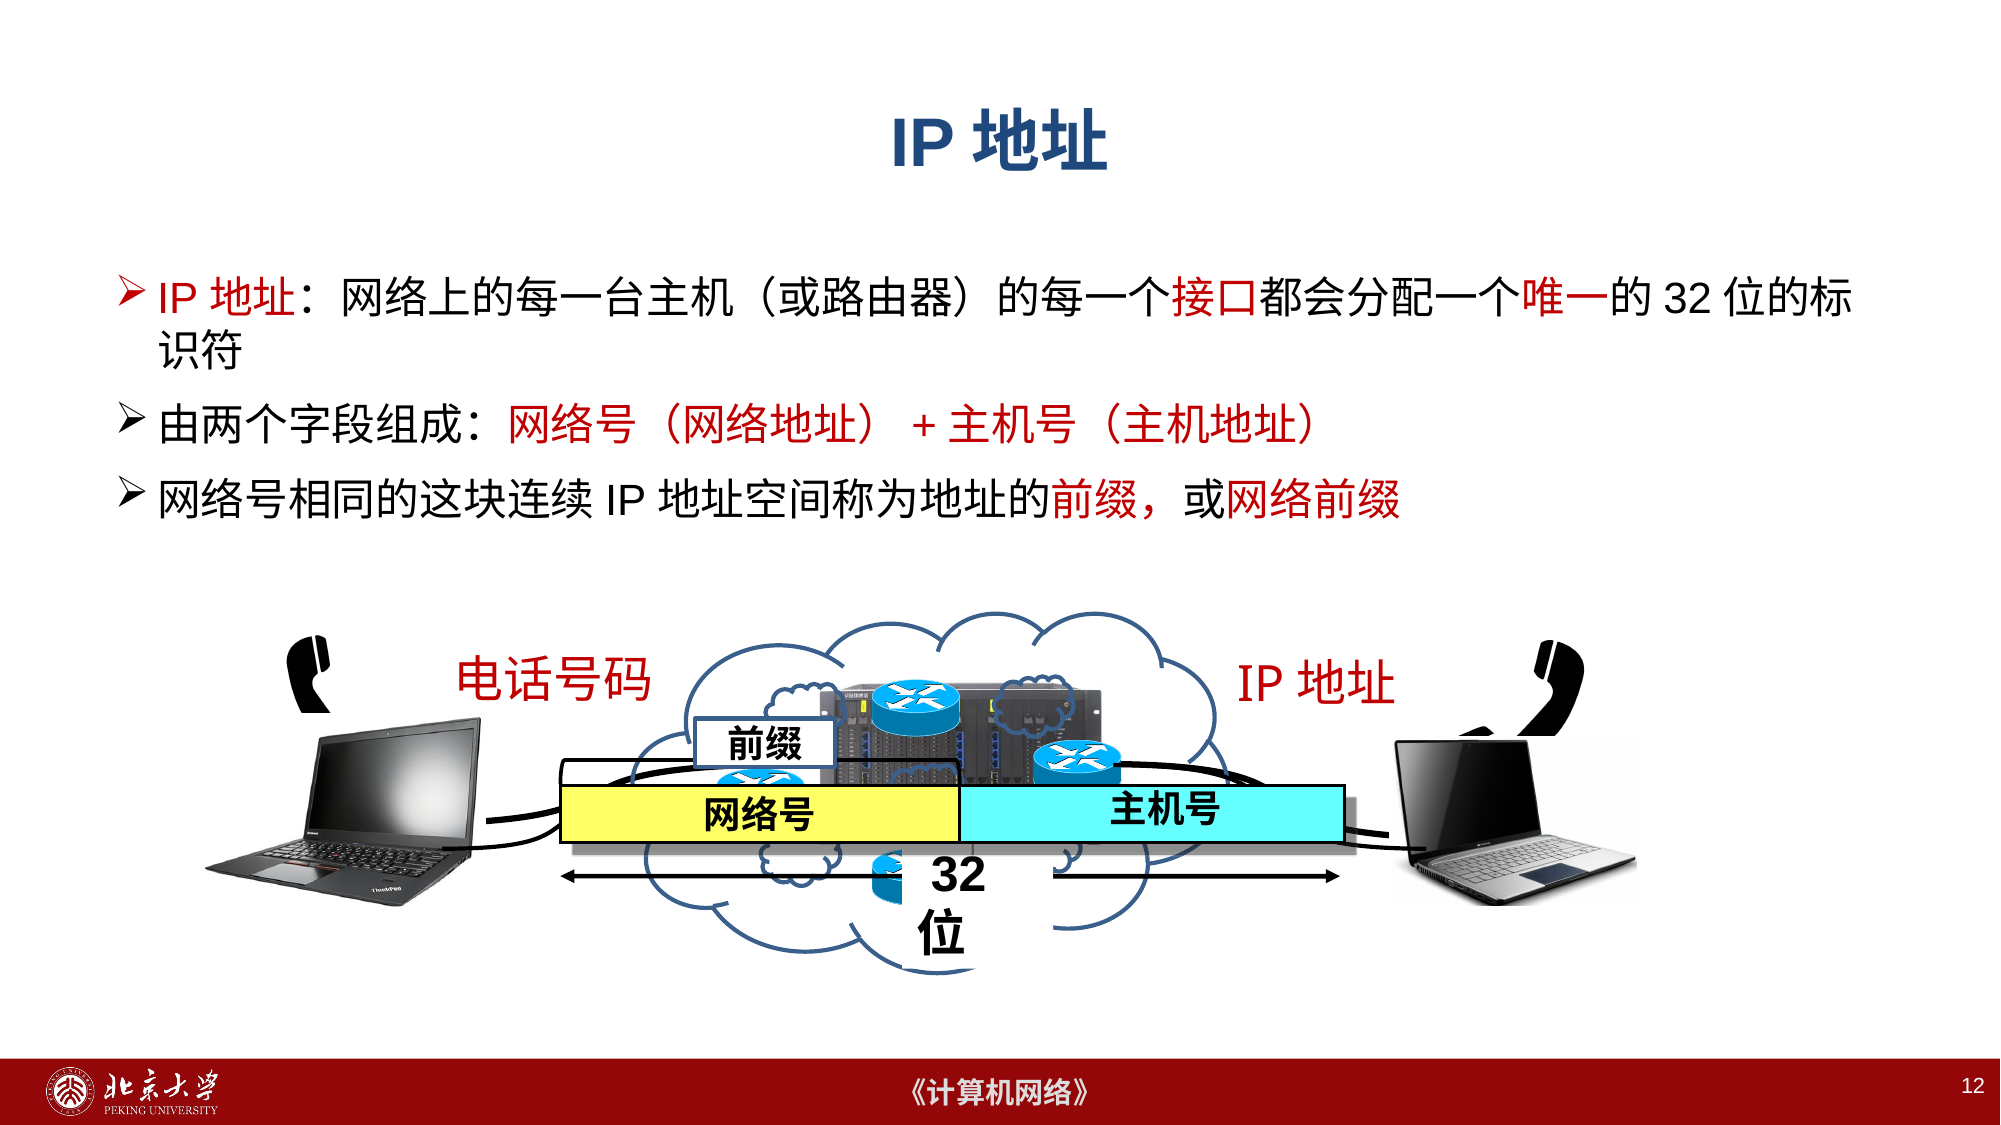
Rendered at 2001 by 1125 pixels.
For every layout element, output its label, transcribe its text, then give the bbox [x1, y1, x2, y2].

picture [46, 1067, 218, 1116]
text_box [560, 777, 1345, 880]
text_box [560, 718, 961, 785]
slide_number 12 [1455, 1064, 2000, 1125]
list IP地址：网络上的每一台主机（或路由器）的每一个接口都会分配一个唯一的32位的标识符 由两个字段组成：网络号（网络地址）+主机号（主机地址） 网络号相同的这块连续IP地址空间称为地址的前缀，或网络前缀 [99, 262, 1900, 1005]
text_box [199, 612, 1637, 973]
title IP地址 [99, 45, 1900, 233]
